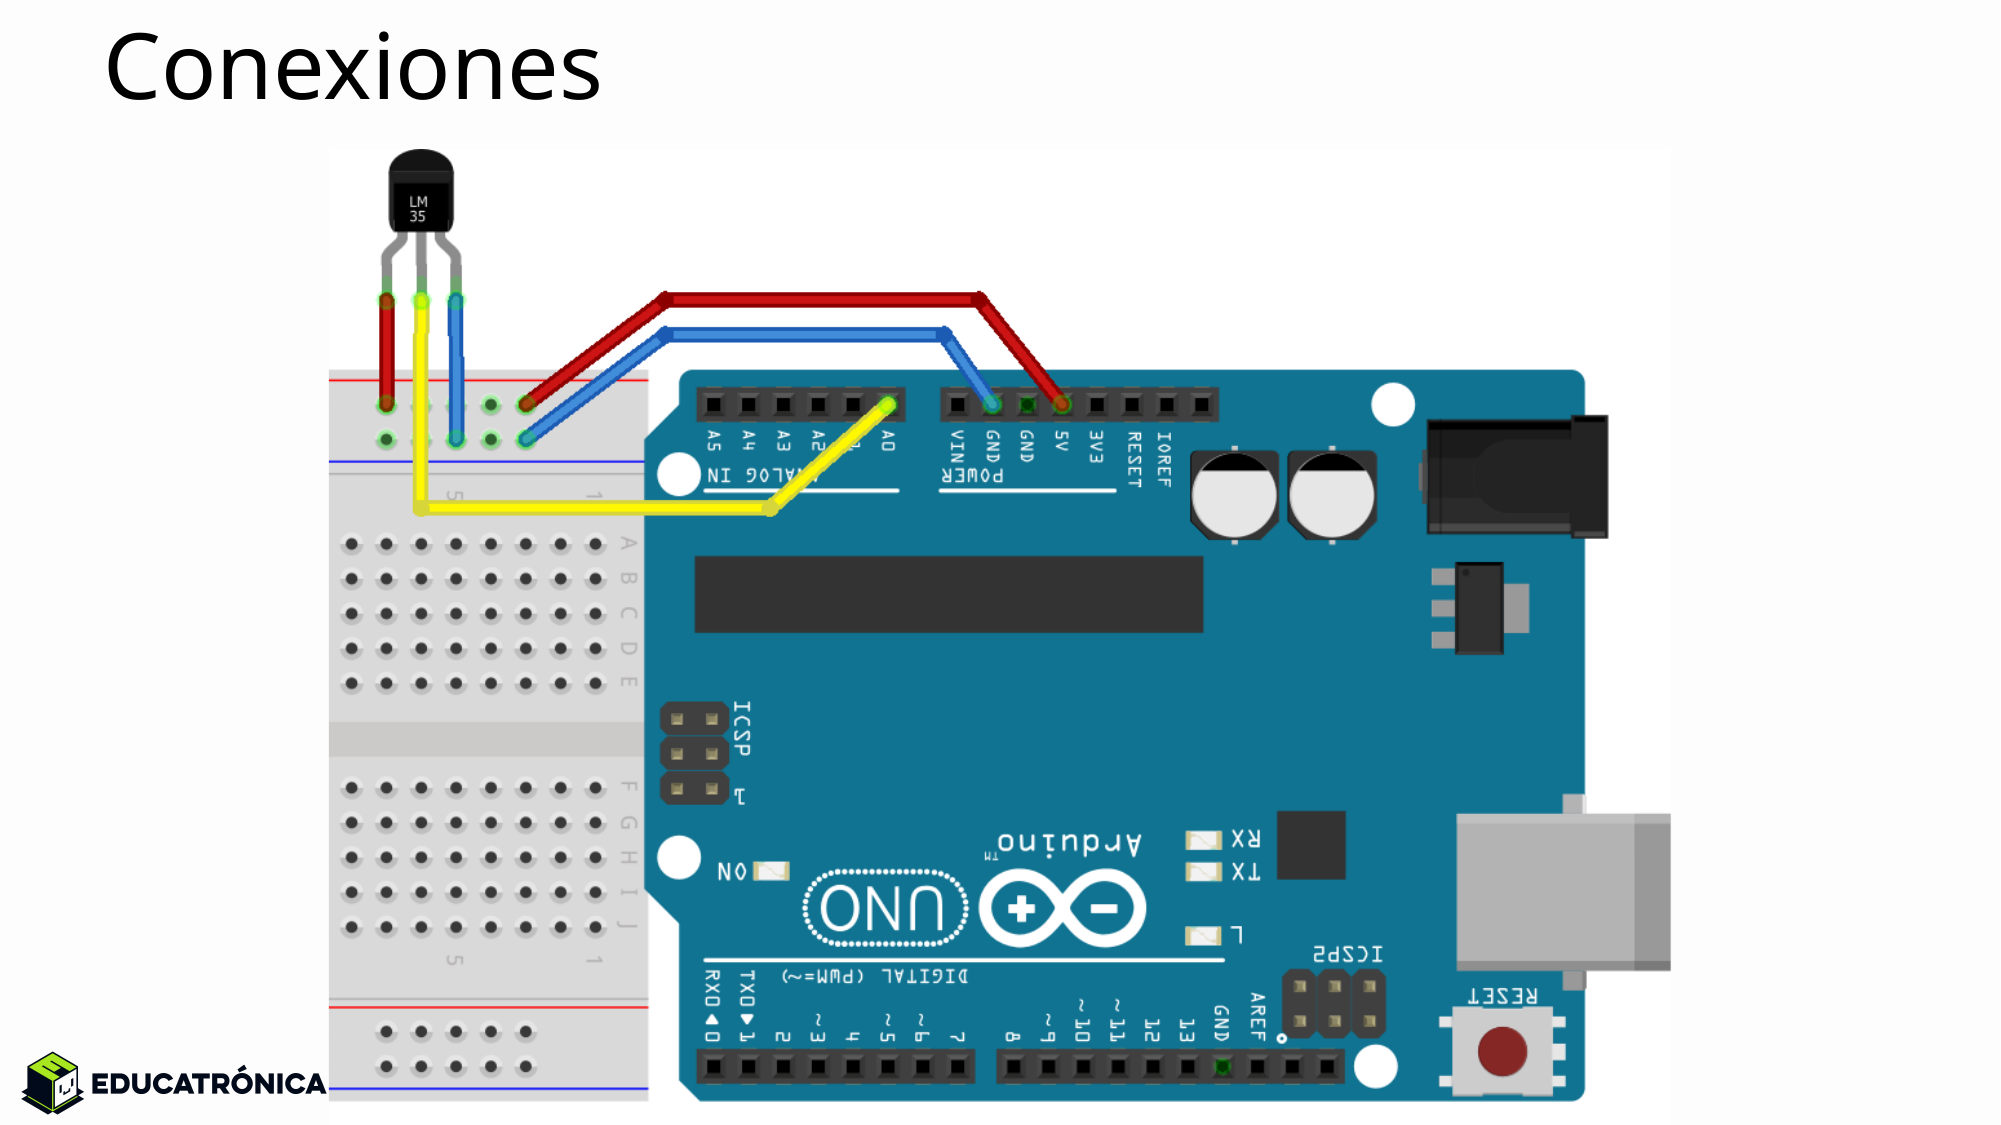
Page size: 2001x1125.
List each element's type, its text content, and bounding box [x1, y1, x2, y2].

title Conexiones [88, 7, 1912, 133]
picture [19, 149, 1672, 1125]
